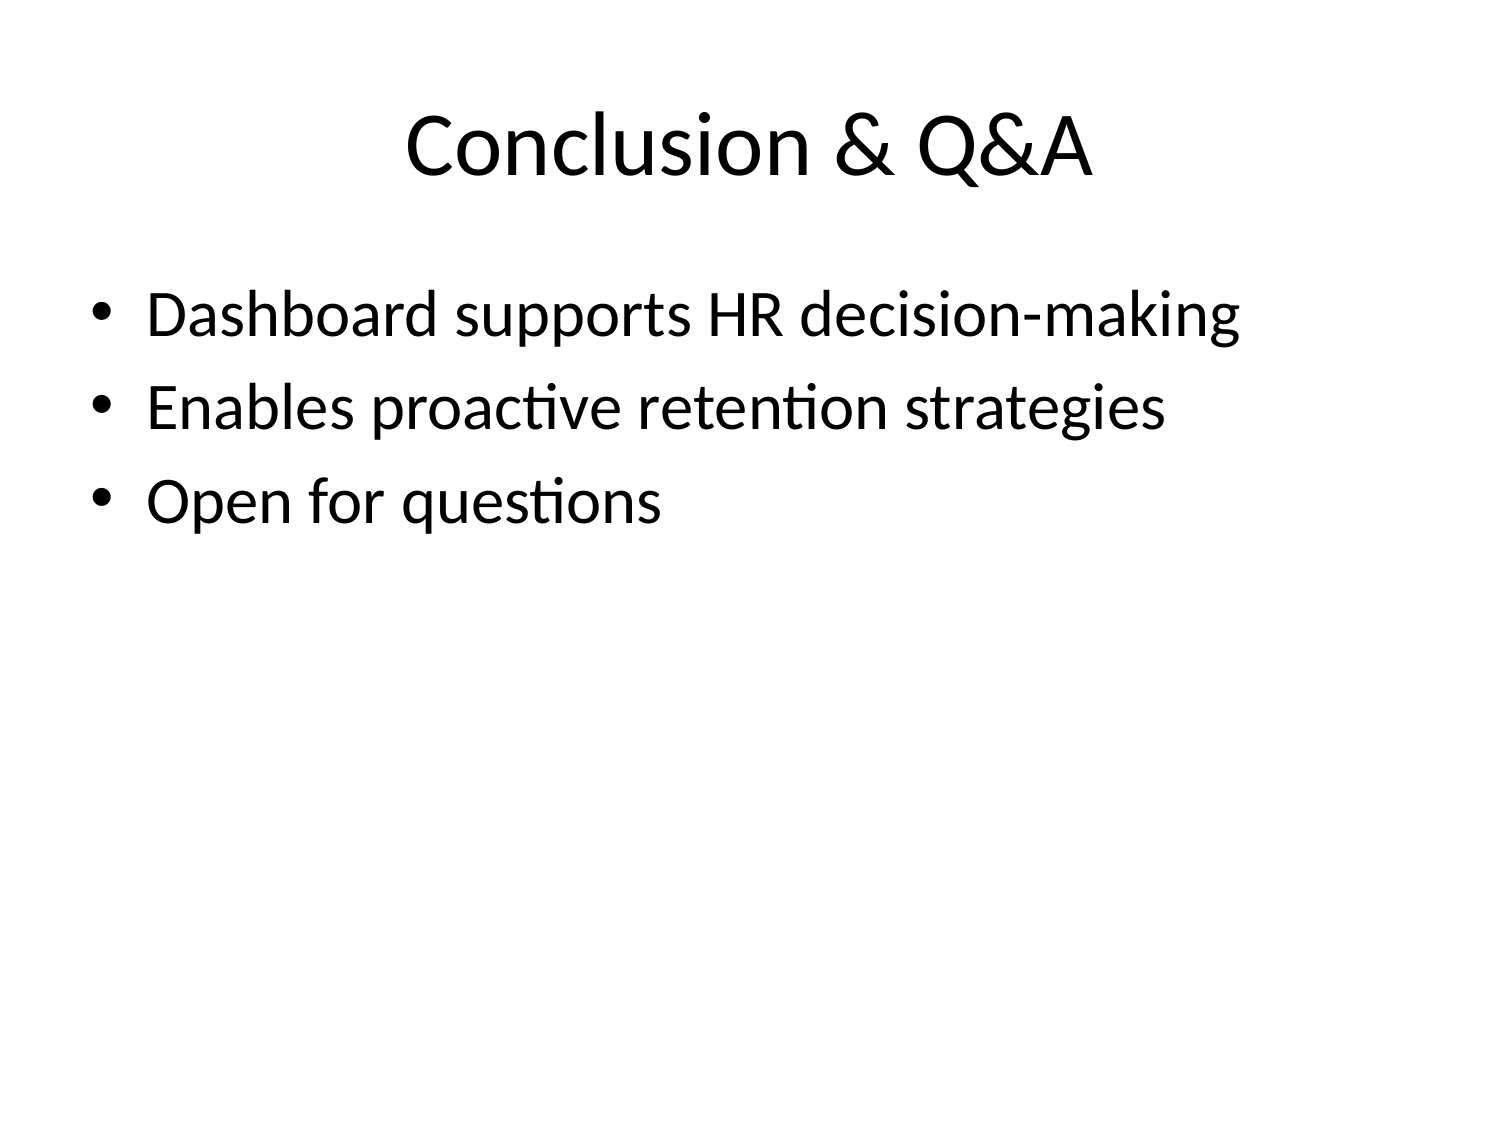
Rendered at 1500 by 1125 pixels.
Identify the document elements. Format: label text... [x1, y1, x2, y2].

list Dashboard supports HR decision-making Enables proactive retention strategies Open for questions [75, 262, 1425, 1005]
title Conclusion & Q&A [75, 45, 1425, 233]
